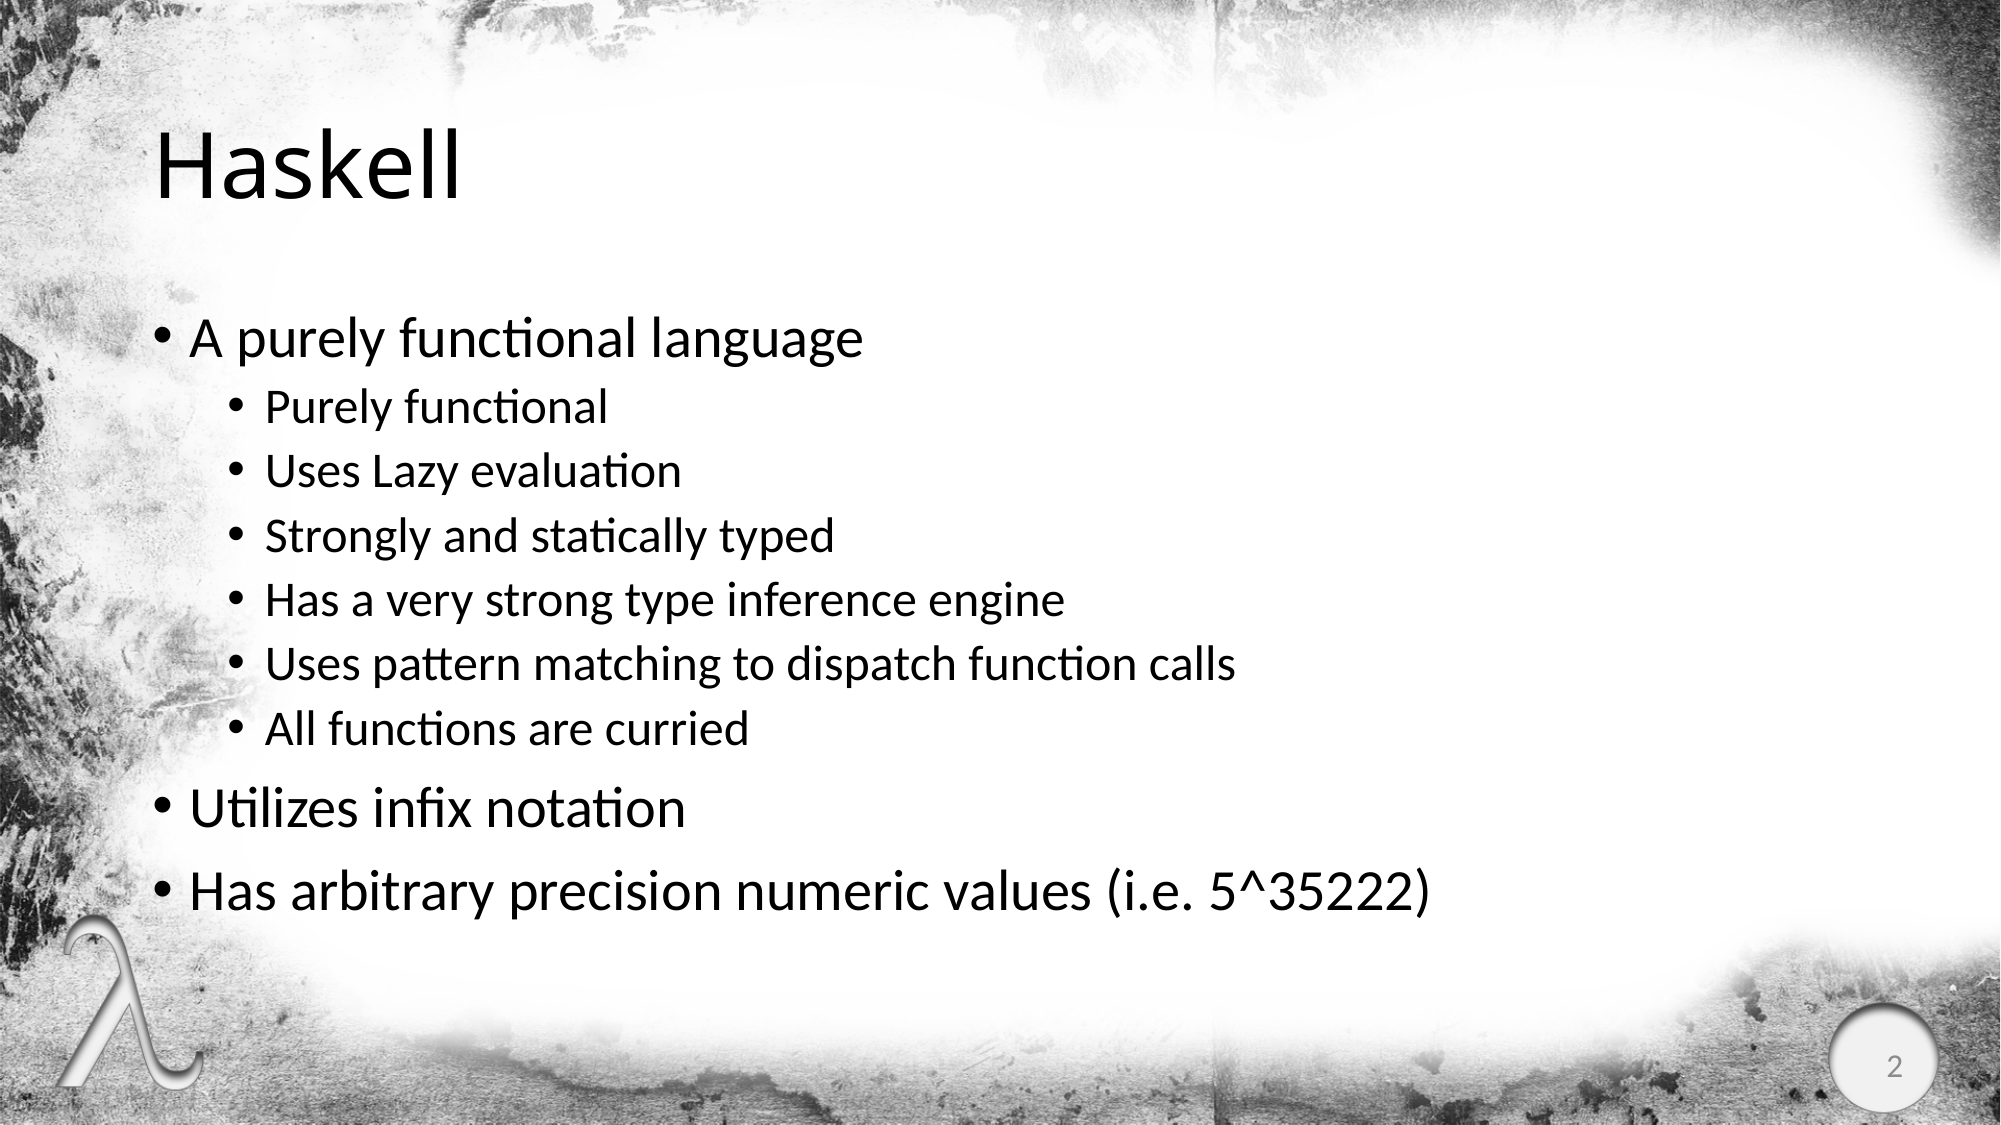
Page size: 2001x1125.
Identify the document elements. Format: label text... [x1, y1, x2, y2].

slide_number 2 [1846, 1034, 1919, 1095]
picture [0, 0, 2001, 1125]
list A purely functional language Purely functional Uses Lazy evaluation Strongly and statically typed Has a very strong type inference engine Uses pattern matching to dispatch function calls All functions are curried Utilizes infix notation Has arbitrary precision numeric values (i.e. 5^35222) [137, 299, 1863, 1014]
title Haskell [137, 59, 1863, 278]
